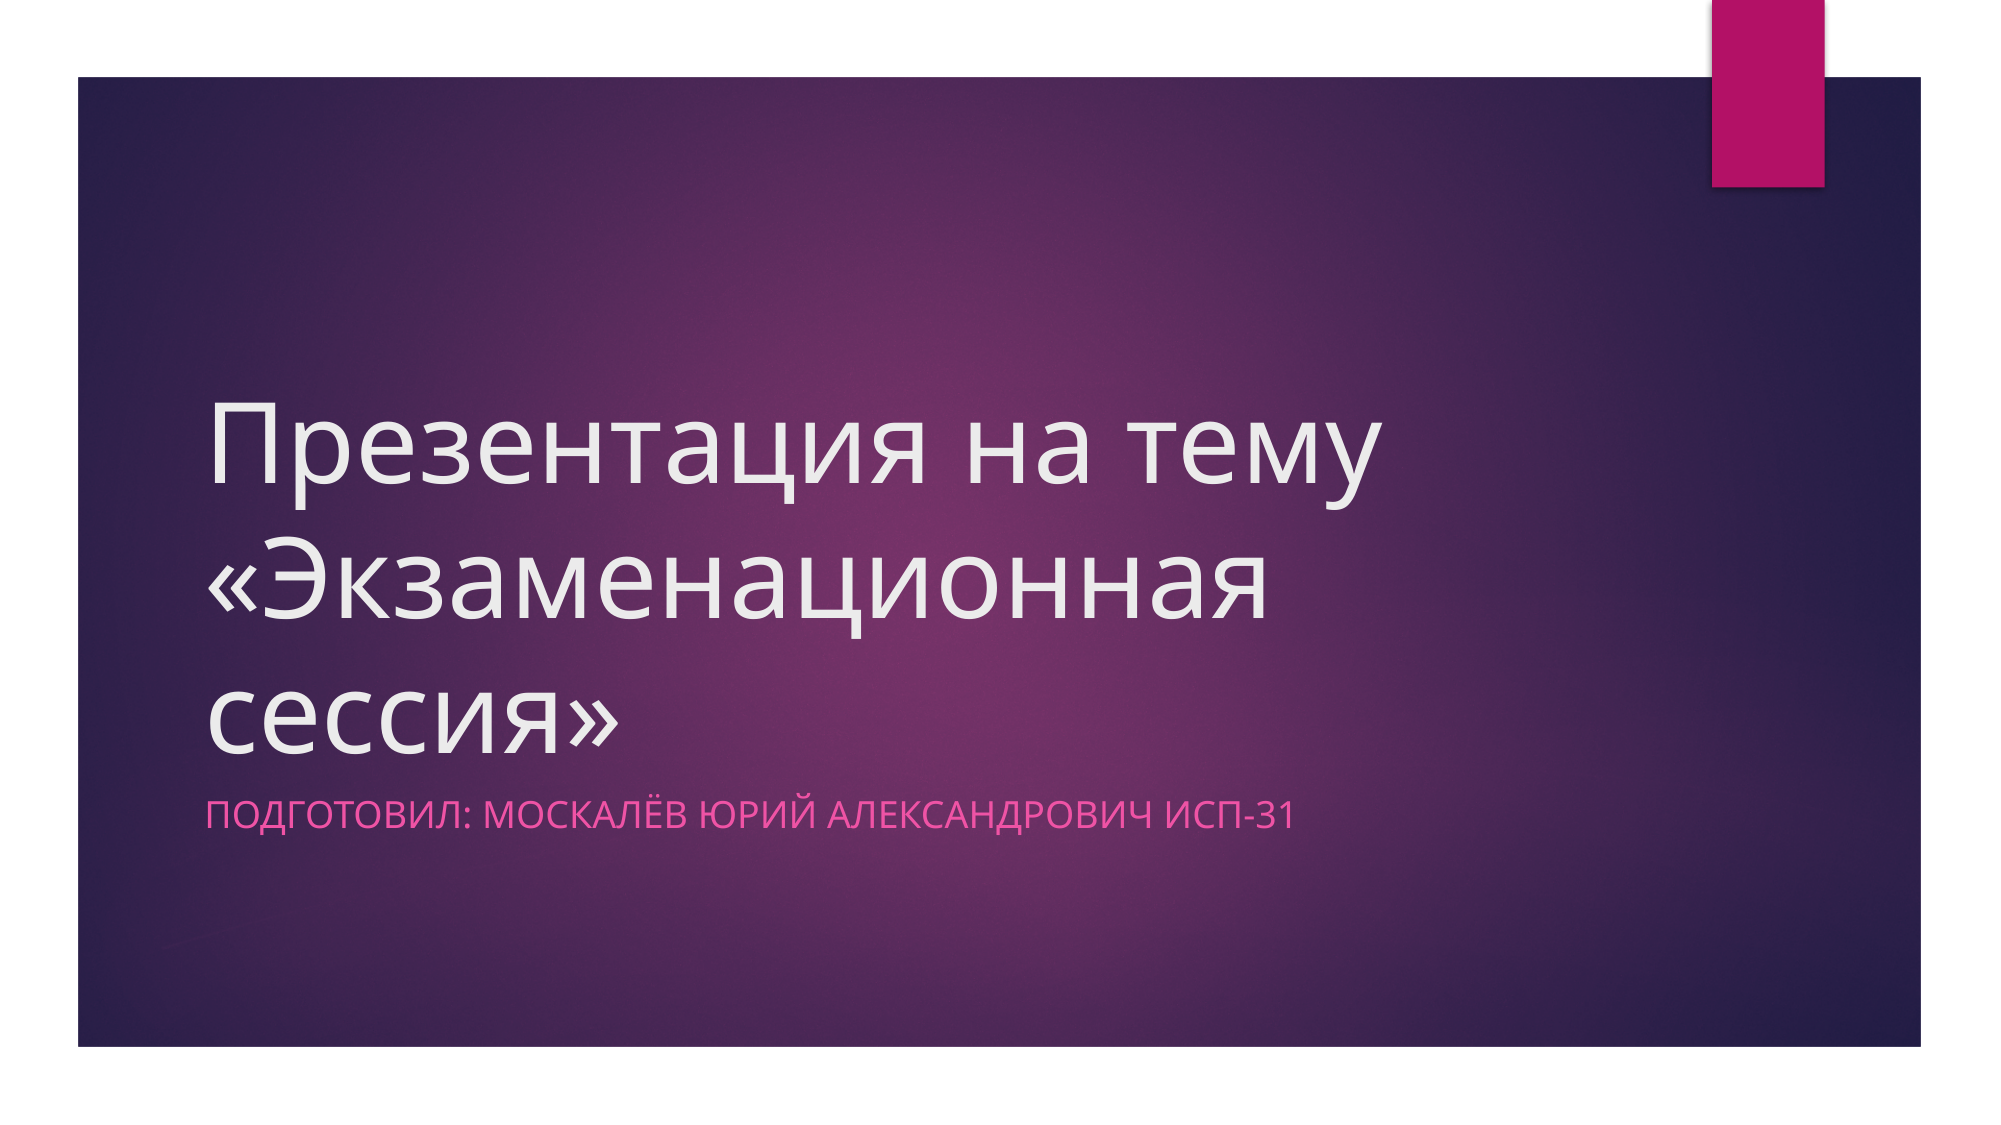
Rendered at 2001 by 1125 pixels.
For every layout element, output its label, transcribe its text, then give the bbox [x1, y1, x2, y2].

title Презентация на тему «Экзаменационная сессия» [189, 344, 1638, 783]
subtitle Подготовил: Москалёв юрий александрович ИСП-31 [189, 783, 1638, 925]
